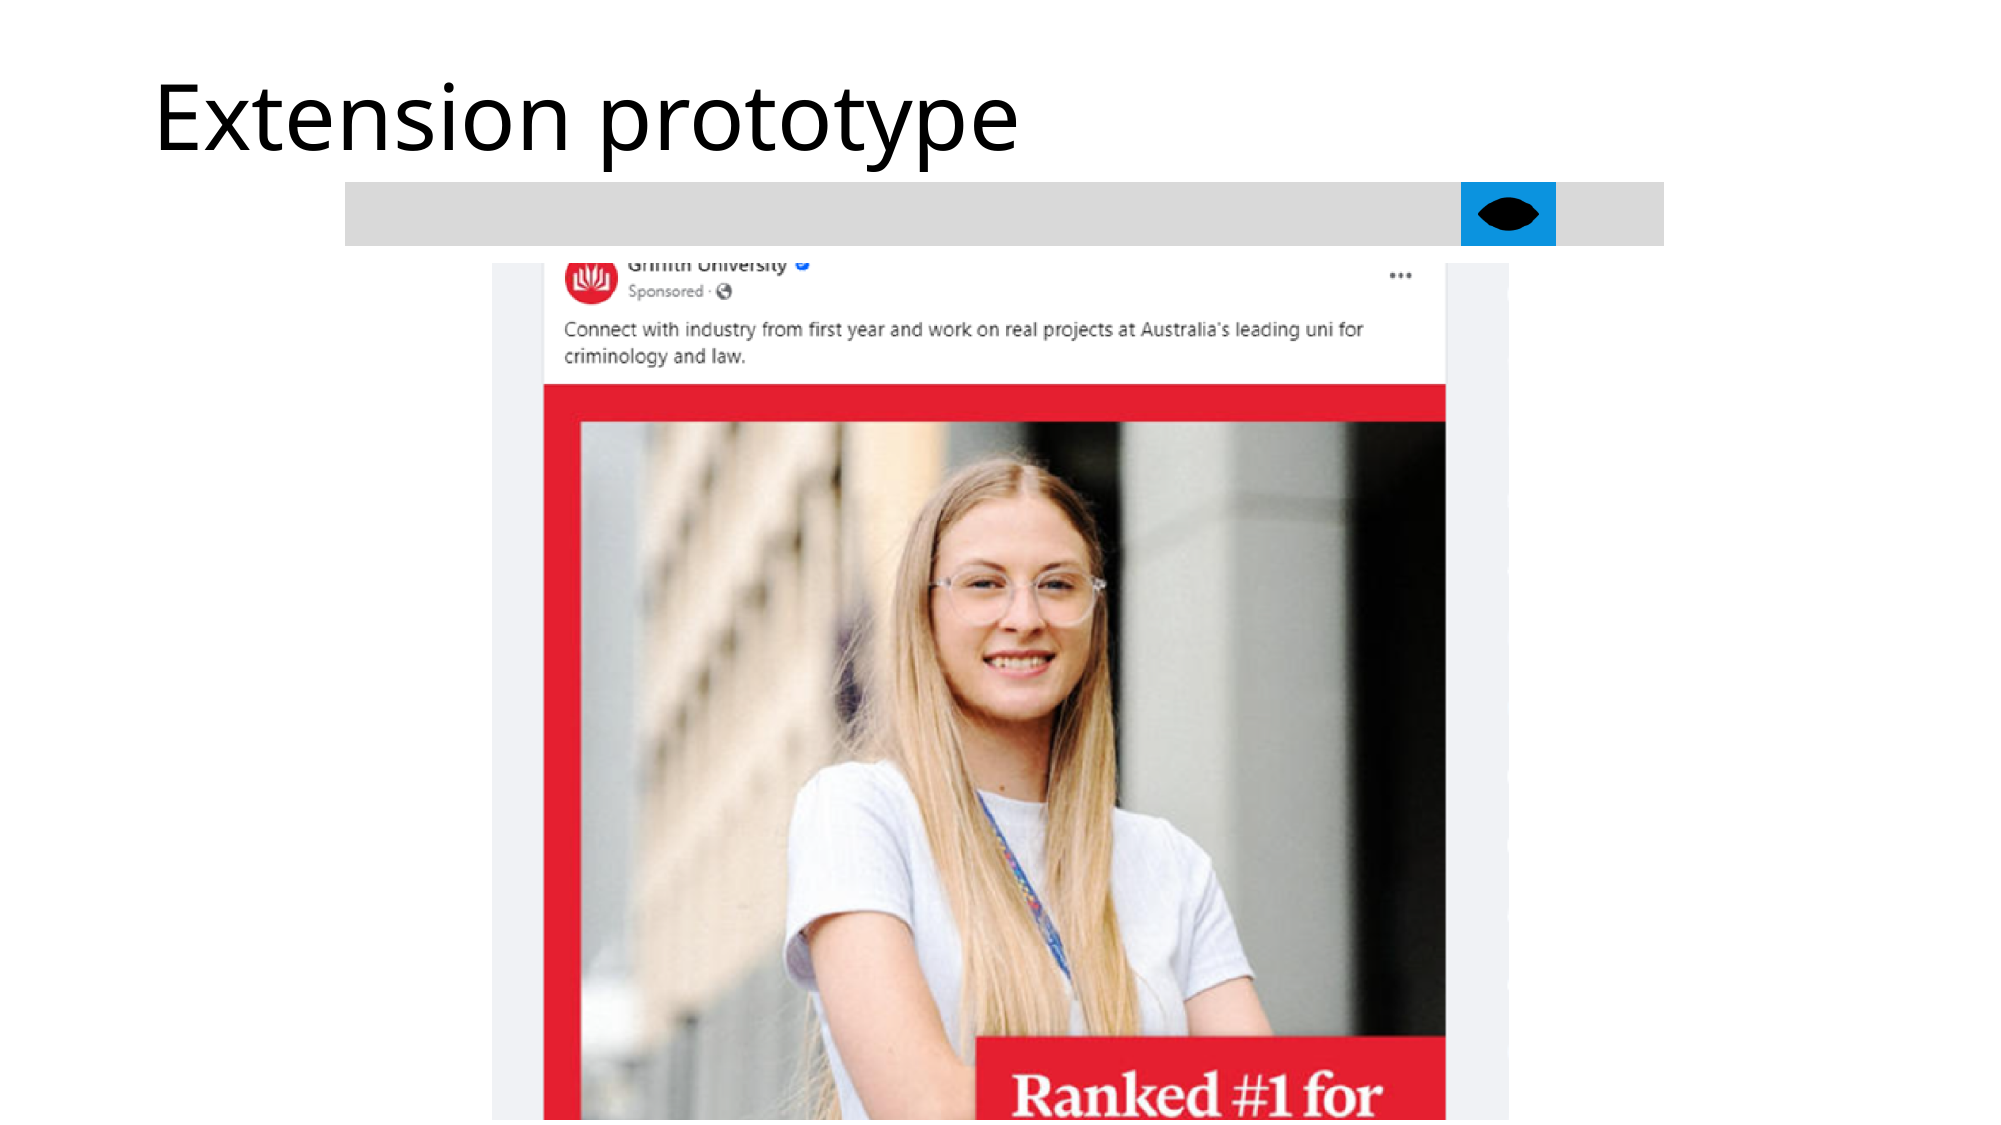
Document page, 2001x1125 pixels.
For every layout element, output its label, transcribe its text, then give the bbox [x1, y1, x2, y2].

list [337, 182, 1664, 1120]
title Extension prototype [137, 59, 1863, 183]
